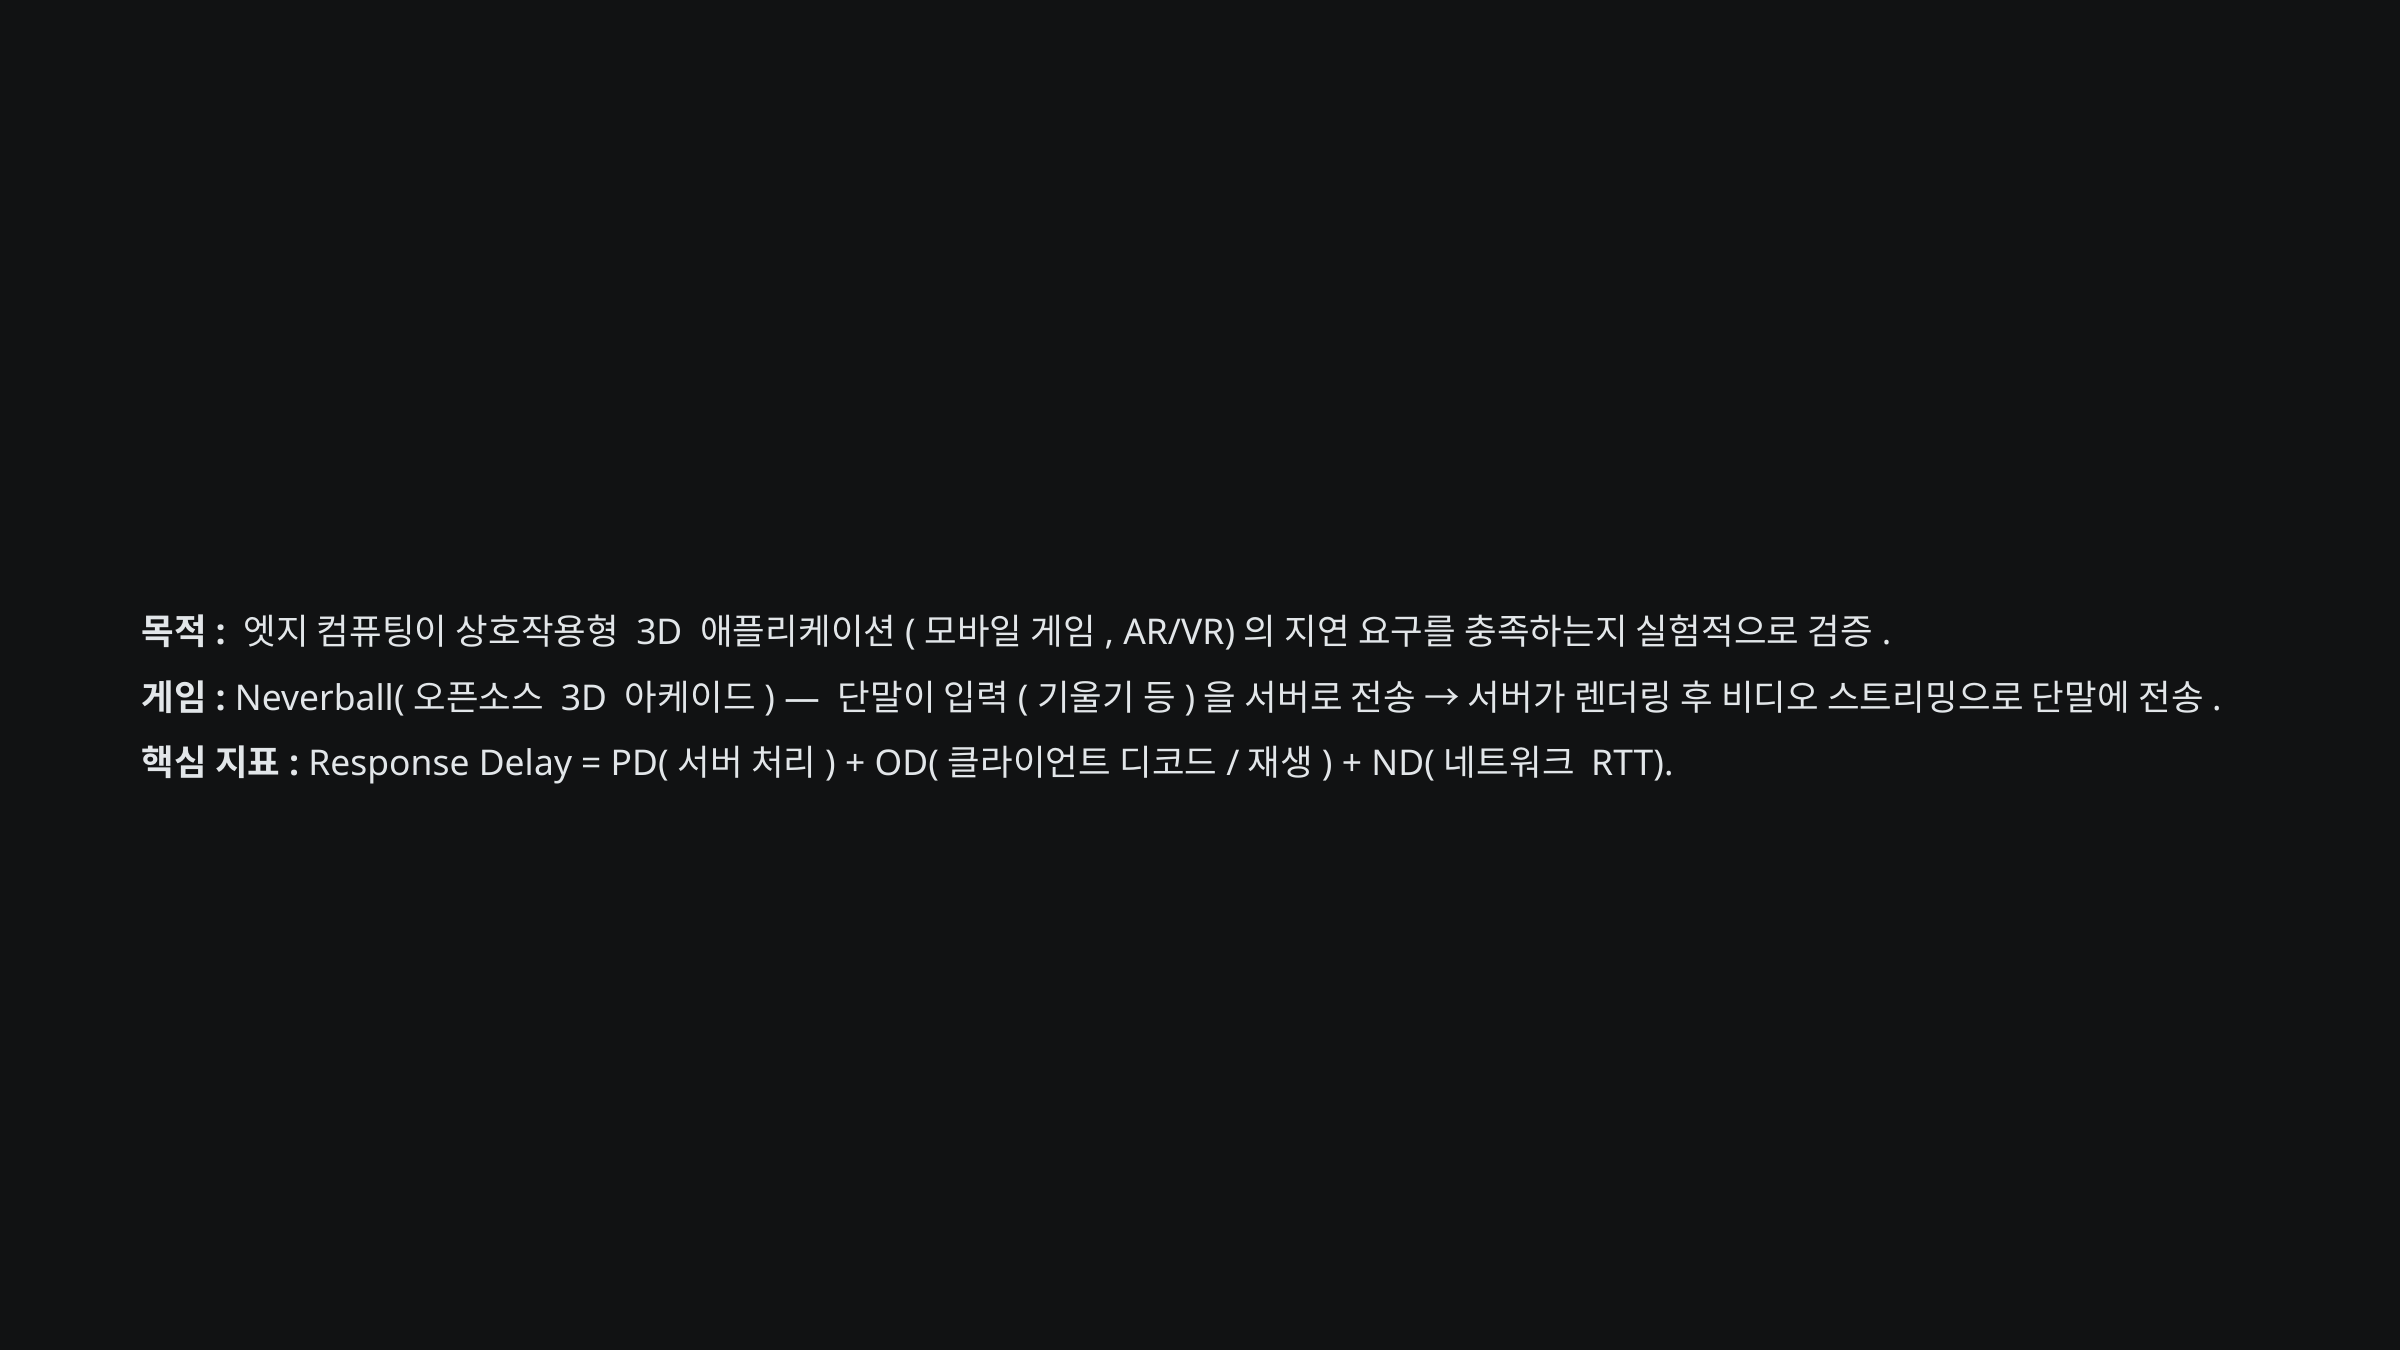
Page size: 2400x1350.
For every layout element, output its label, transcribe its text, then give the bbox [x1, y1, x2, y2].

text_box 핵심 지표: Response Delay = PD(서버 처리) + OD(클라이언트 디코드/재생) + ND(네트워크 RTT). [141, 729, 2259, 783]
text_box 게임: Neverball(오픈소스 3D 아케이드) — 단말이 입력(기울기 등)을 서버로 전송 → 서버가 렌더링 후 비디오 스트리밍으로 단말에 전송. [141, 664, 2259, 718]
text_box 목적: 엣지 컴퓨팅이 상호작용형 3D 애플리케이션(모바일 게임, AR/VR)의 지연 요구를 충족하는지 실험적으로 검증. [141, 598, 2259, 652]
